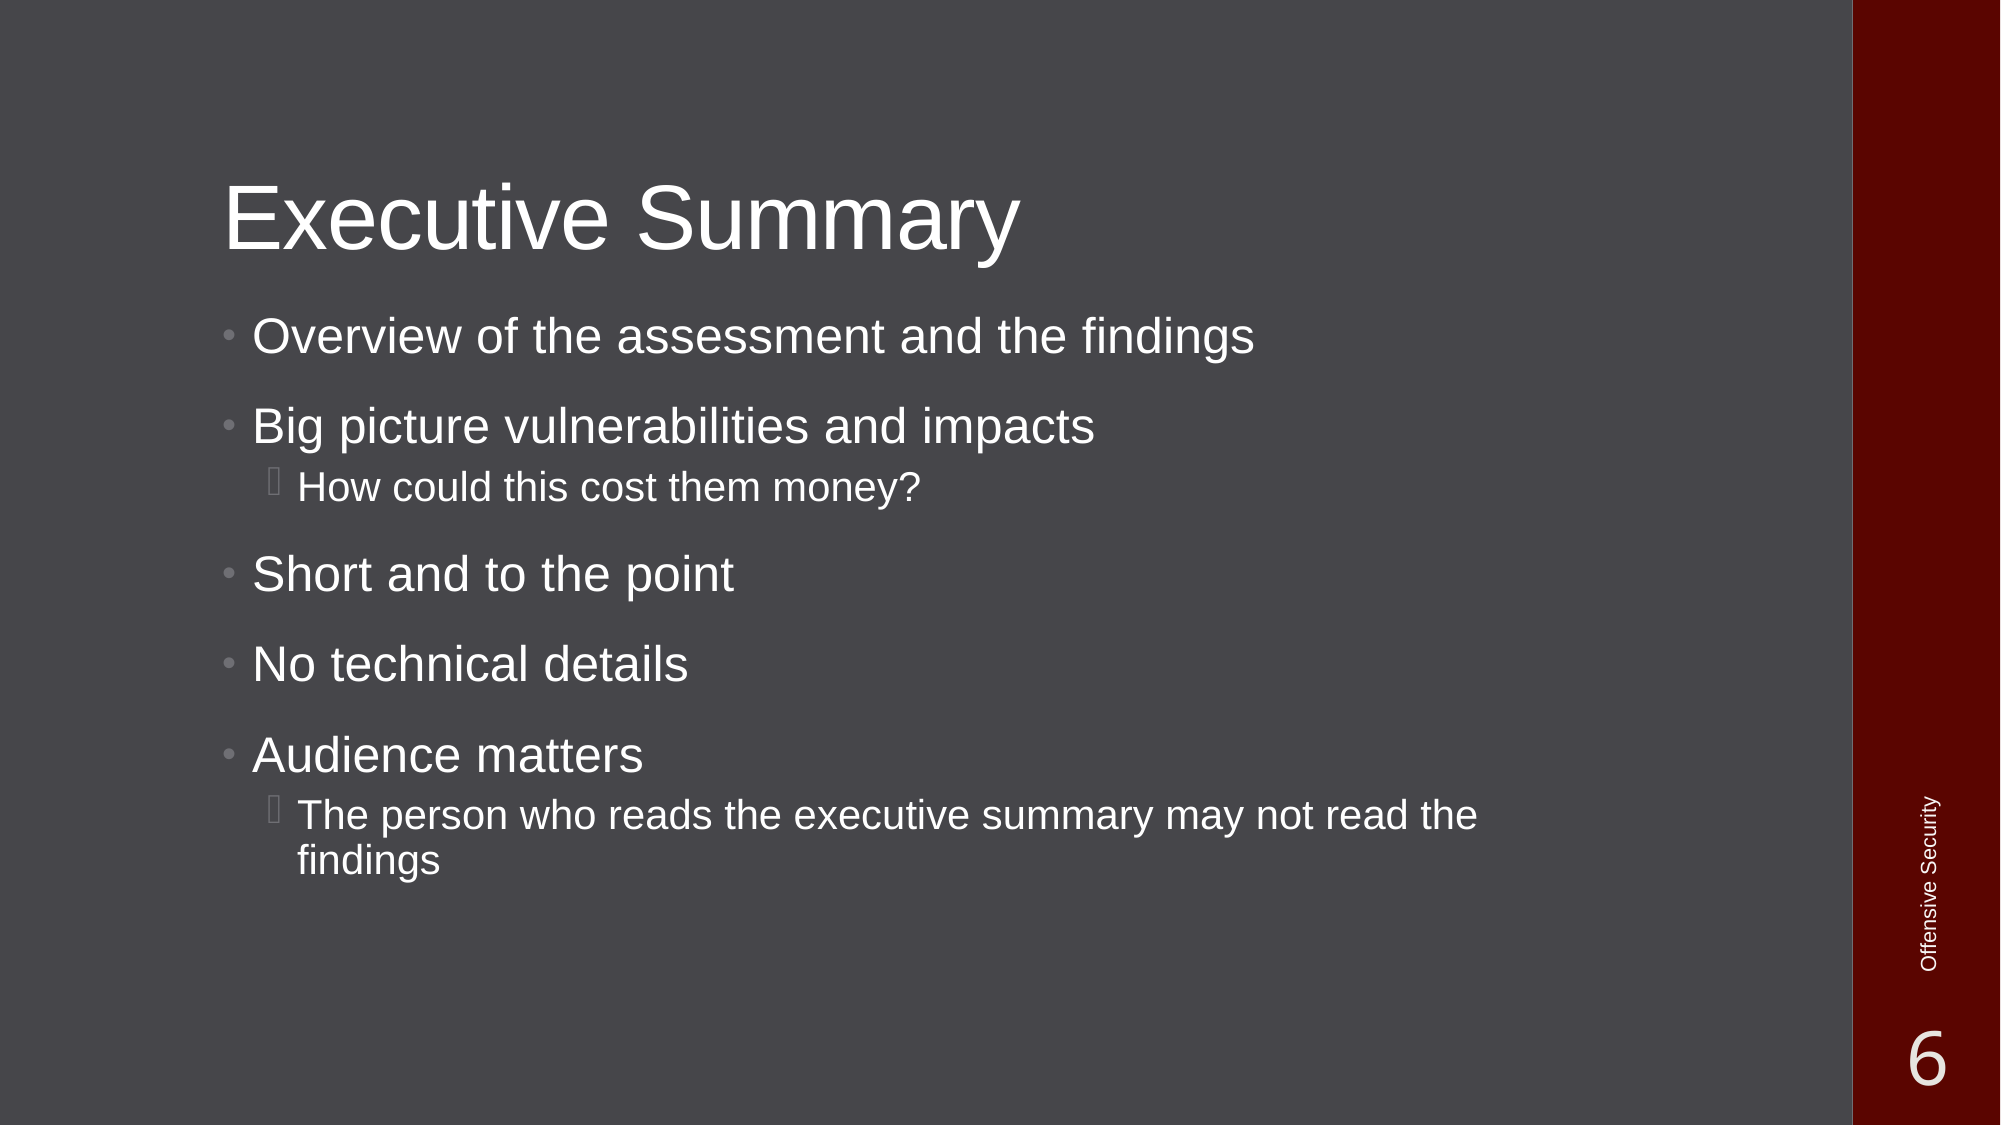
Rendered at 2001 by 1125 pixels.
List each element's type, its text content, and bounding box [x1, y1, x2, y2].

title Executive Summary [206, 60, 1797, 278]
slide_number 6 [1852, 1012, 2000, 1110]
footer Offensive Security [1897, 400, 1958, 988]
list Overview of the assessment and the findings Big picture vulnerabilities and impacts How could this cost them money? Short and to the point No technical details Audience matters The person who reads the executive summary may not read the findings [206, 299, 1617, 1014]
